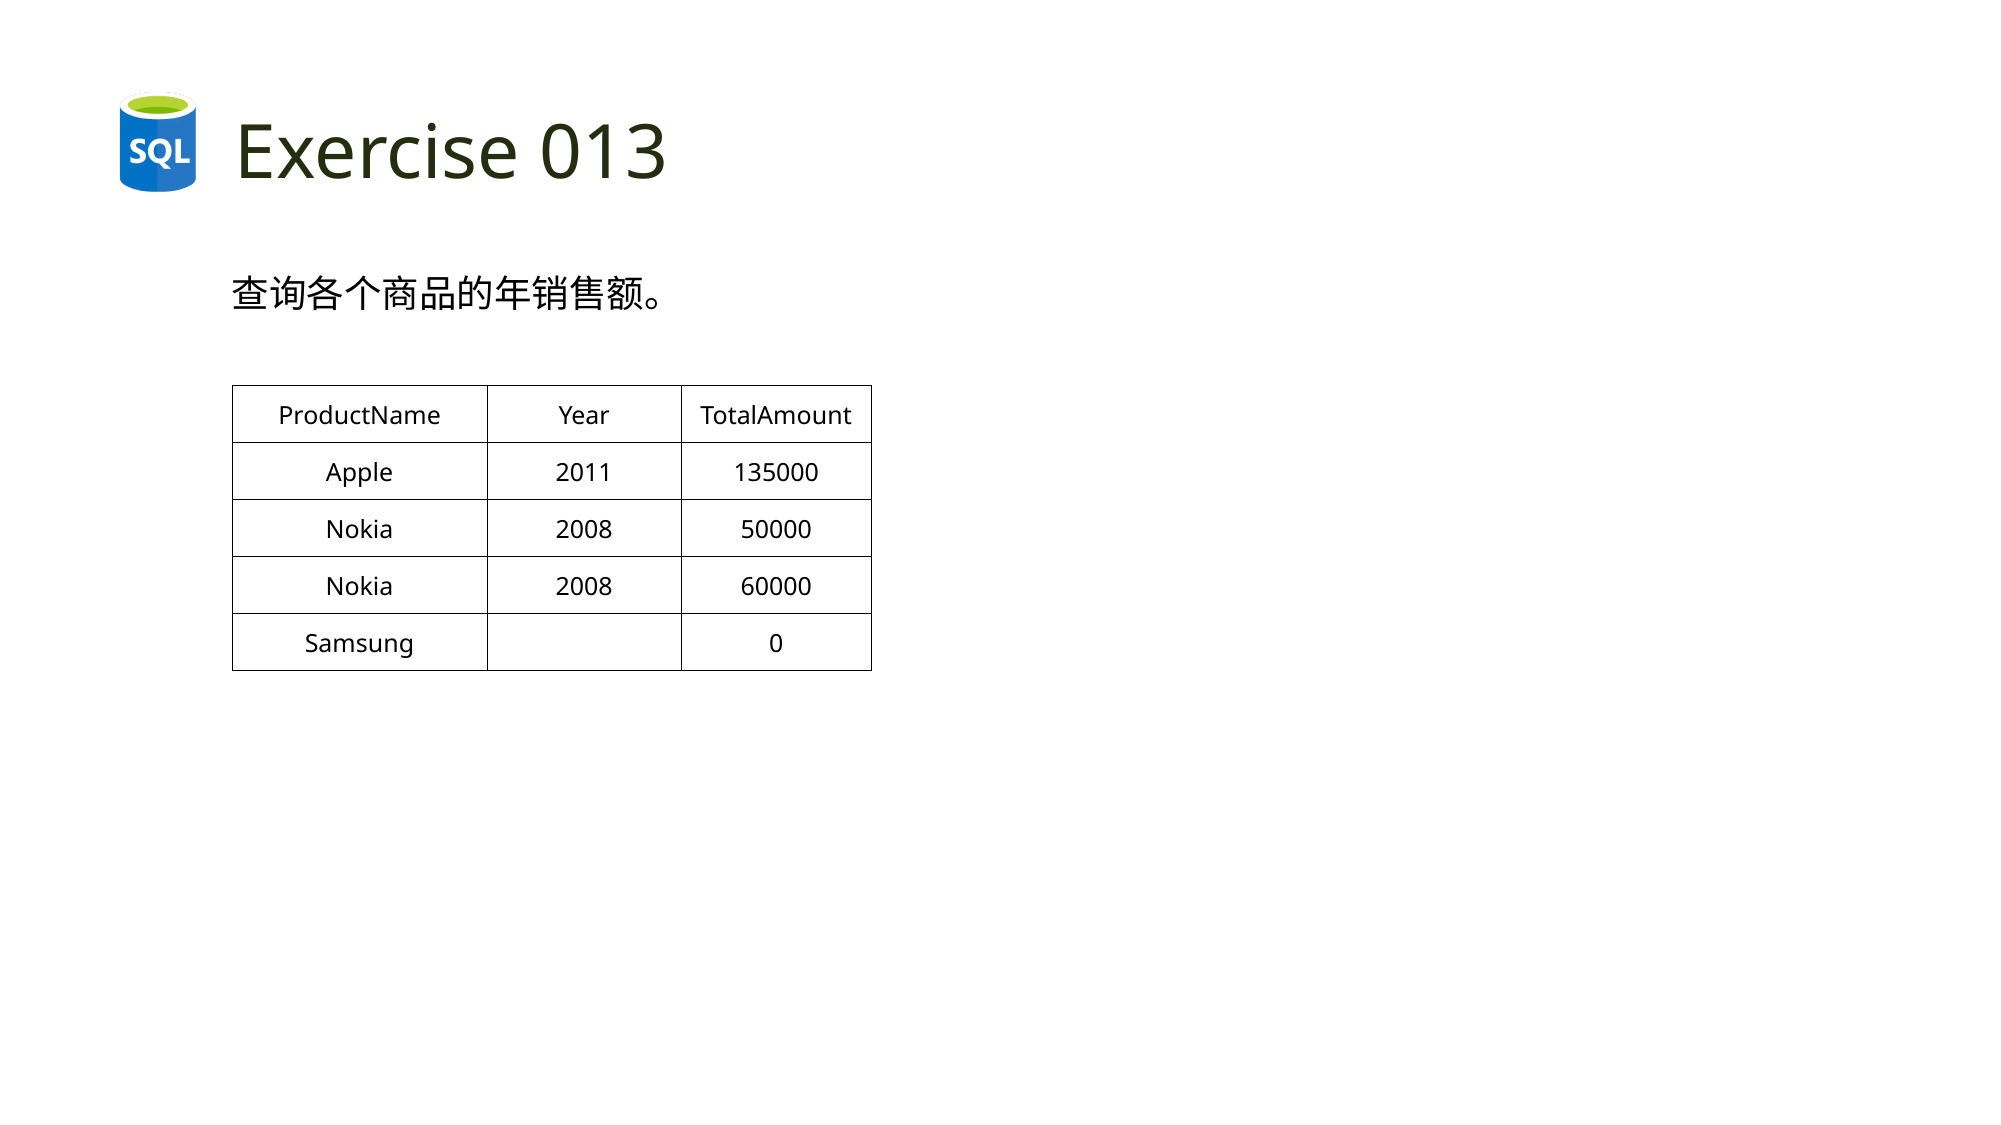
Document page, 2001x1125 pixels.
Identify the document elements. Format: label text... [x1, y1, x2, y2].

table_cell 0 [682, 614, 871, 670]
table_header TotalAmount [682, 386, 871, 442]
table_cell Apple [233, 443, 487, 499]
table_cell 135000 [682, 443, 871, 499]
text_box 查询各个商品的年销售额。 [217, 239, 1002, 322]
table_cell 2008 [488, 500, 681, 556]
table_cell Samsung [233, 614, 487, 670]
table_cell 60000 [682, 557, 871, 613]
table_cell 2011 [488, 443, 681, 499]
table_cell 2008 [488, 557, 681, 613]
table_cell Nokia [233, 500, 487, 556]
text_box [62, 91, 695, 202]
table_header ProductName [233, 386, 487, 442]
table_cell 50000 [682, 500, 871, 556]
table_header Year [488, 386, 681, 442]
table_cell [488, 614, 681, 670]
table_cell Nokia [233, 557, 487, 613]
